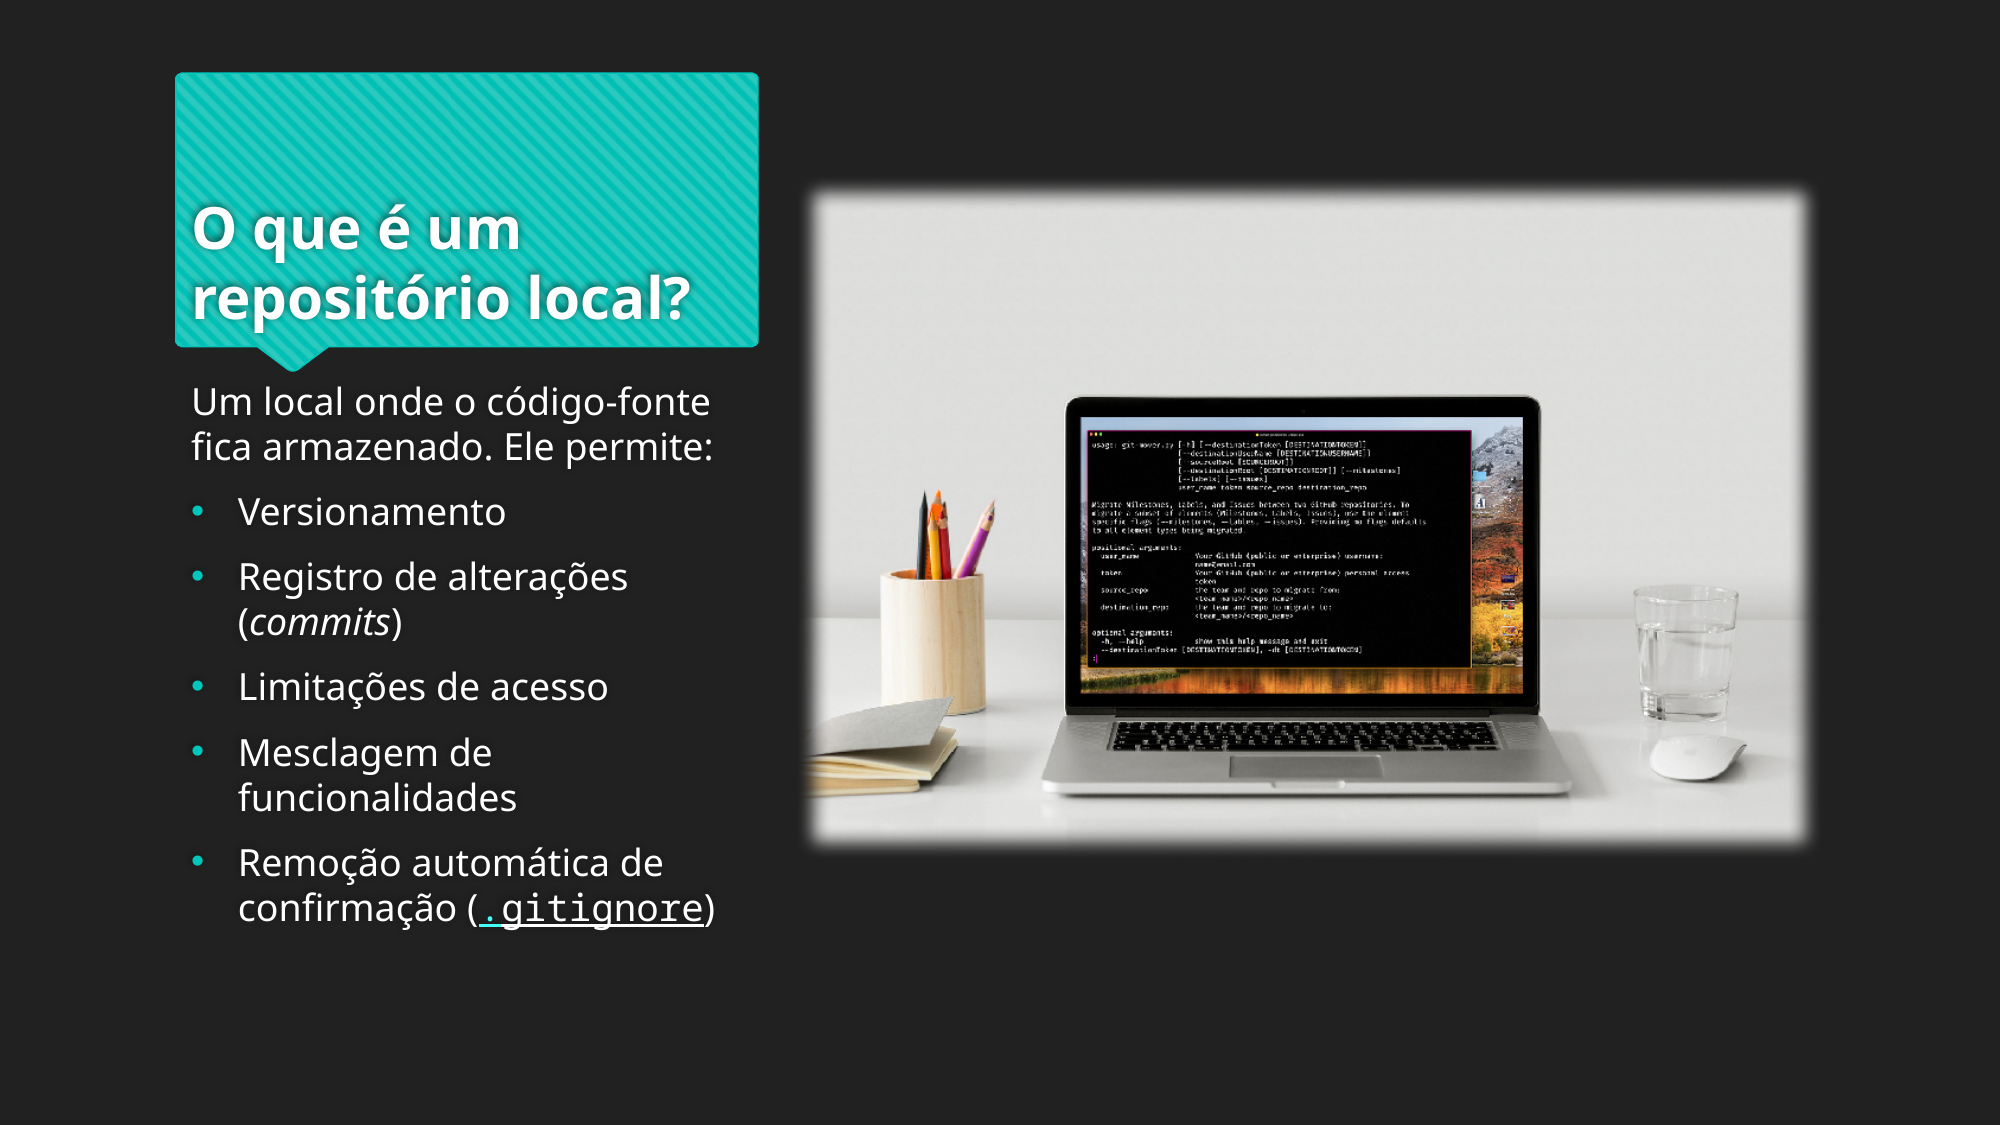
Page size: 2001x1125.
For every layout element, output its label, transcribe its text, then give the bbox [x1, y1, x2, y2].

title O que é um repositório local? [176, 73, 758, 339]
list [796, 175, 1823, 860]
list Um local onde o código-fonte fica armazenado. Ele permite: Versionamento Registro de alterações (commits) Limitações de acesso Mesclagem de funcionalidades Remoção automática de confirmação (.gitignore) [176, 370, 758, 962]
